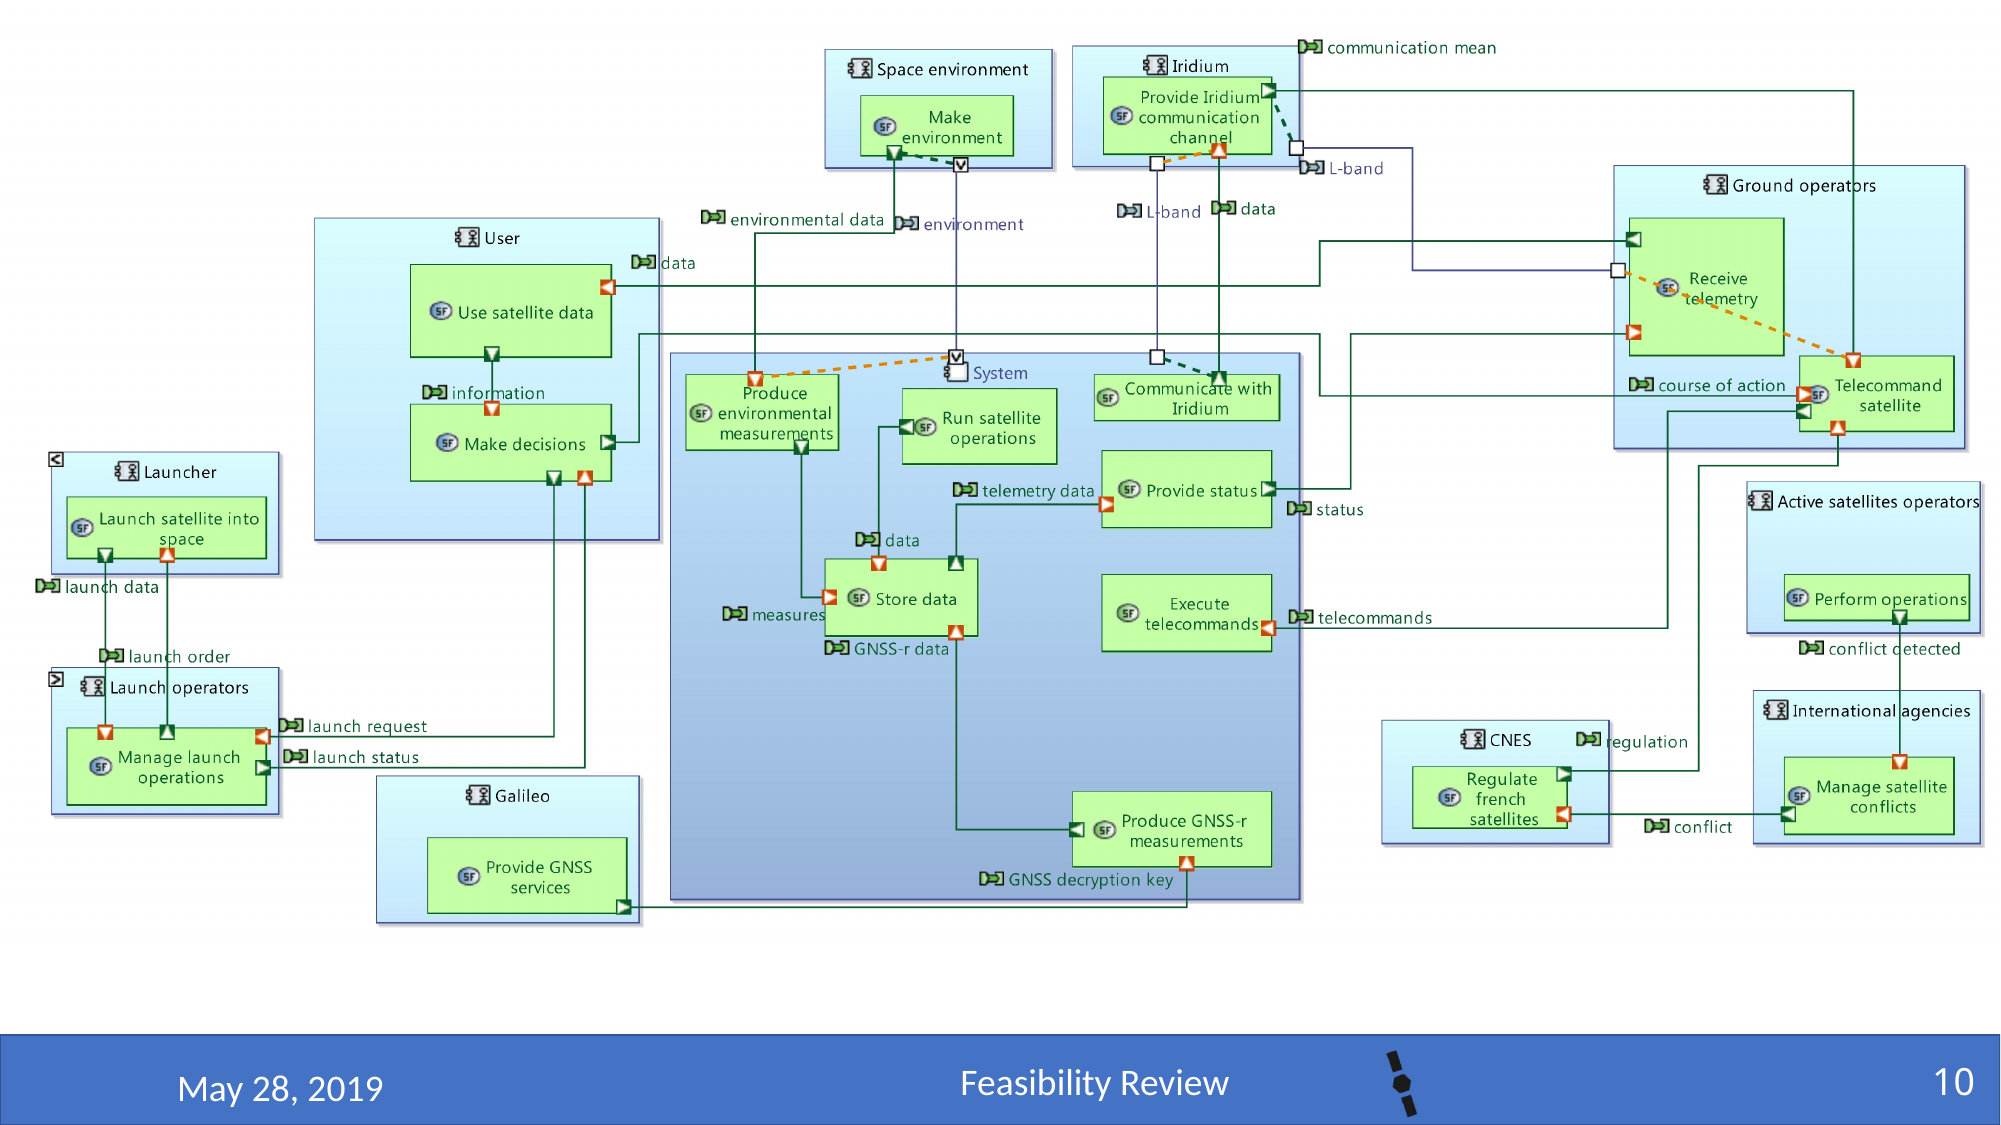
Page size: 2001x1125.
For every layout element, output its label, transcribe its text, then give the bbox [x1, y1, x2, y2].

picture [0, 0, 2000, 944]
picture [1366, 1044, 1432, 1125]
slide_number 10 [1789, 1050, 1990, 1110]
